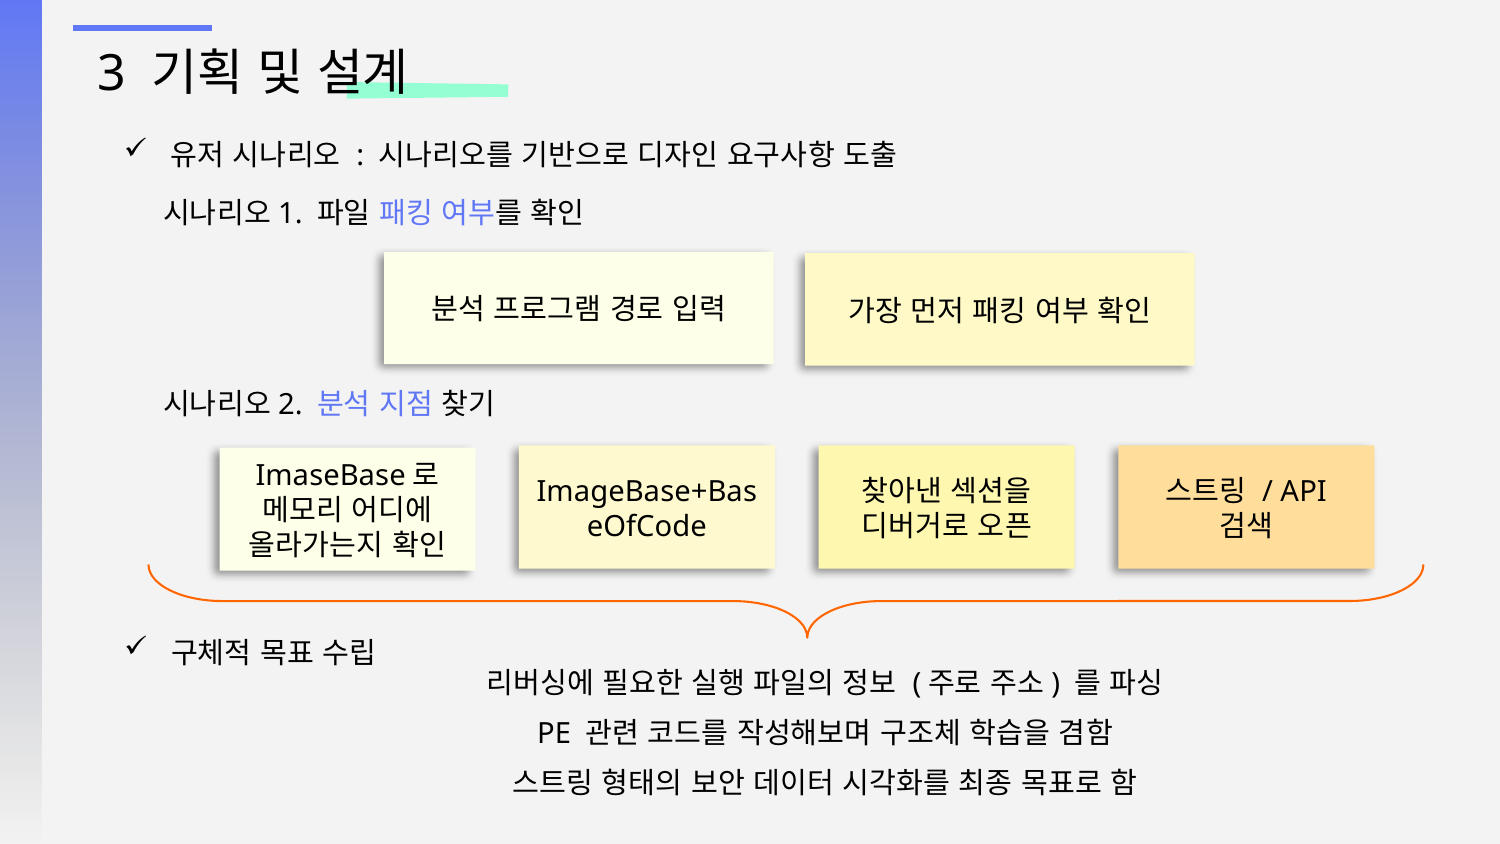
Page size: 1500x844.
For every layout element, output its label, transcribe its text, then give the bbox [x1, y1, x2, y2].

text_box 시나리오2. 분석 지점 찾기 [148, 378, 620, 428]
text_box 유저 시나리오 : 시나리오를 기반으로 디자인 요구사항 도출 [109, 111, 979, 179]
text_box 구체적 목표 수립 [109, 609, 750, 677]
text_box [219, 445, 1375, 571]
text_box 3 기획 및 설계 [82, 21, 813, 119]
text_box 리버싱에 필요한 실행 파일의 정보 (주로 주소) 를 파싱 PE 관련 코드를 작성해보며 구조체 학습을 겸함 스트링 형태의 보안 데이터 시각화를 최종 목표로 함 [199, 641, 1226, 807]
text_box 시나리오1. 파일 패킹 여부를 확인 [148, 187, 620, 238]
text_box [147, 564, 1425, 639]
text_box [383, 251, 1195, 366]
